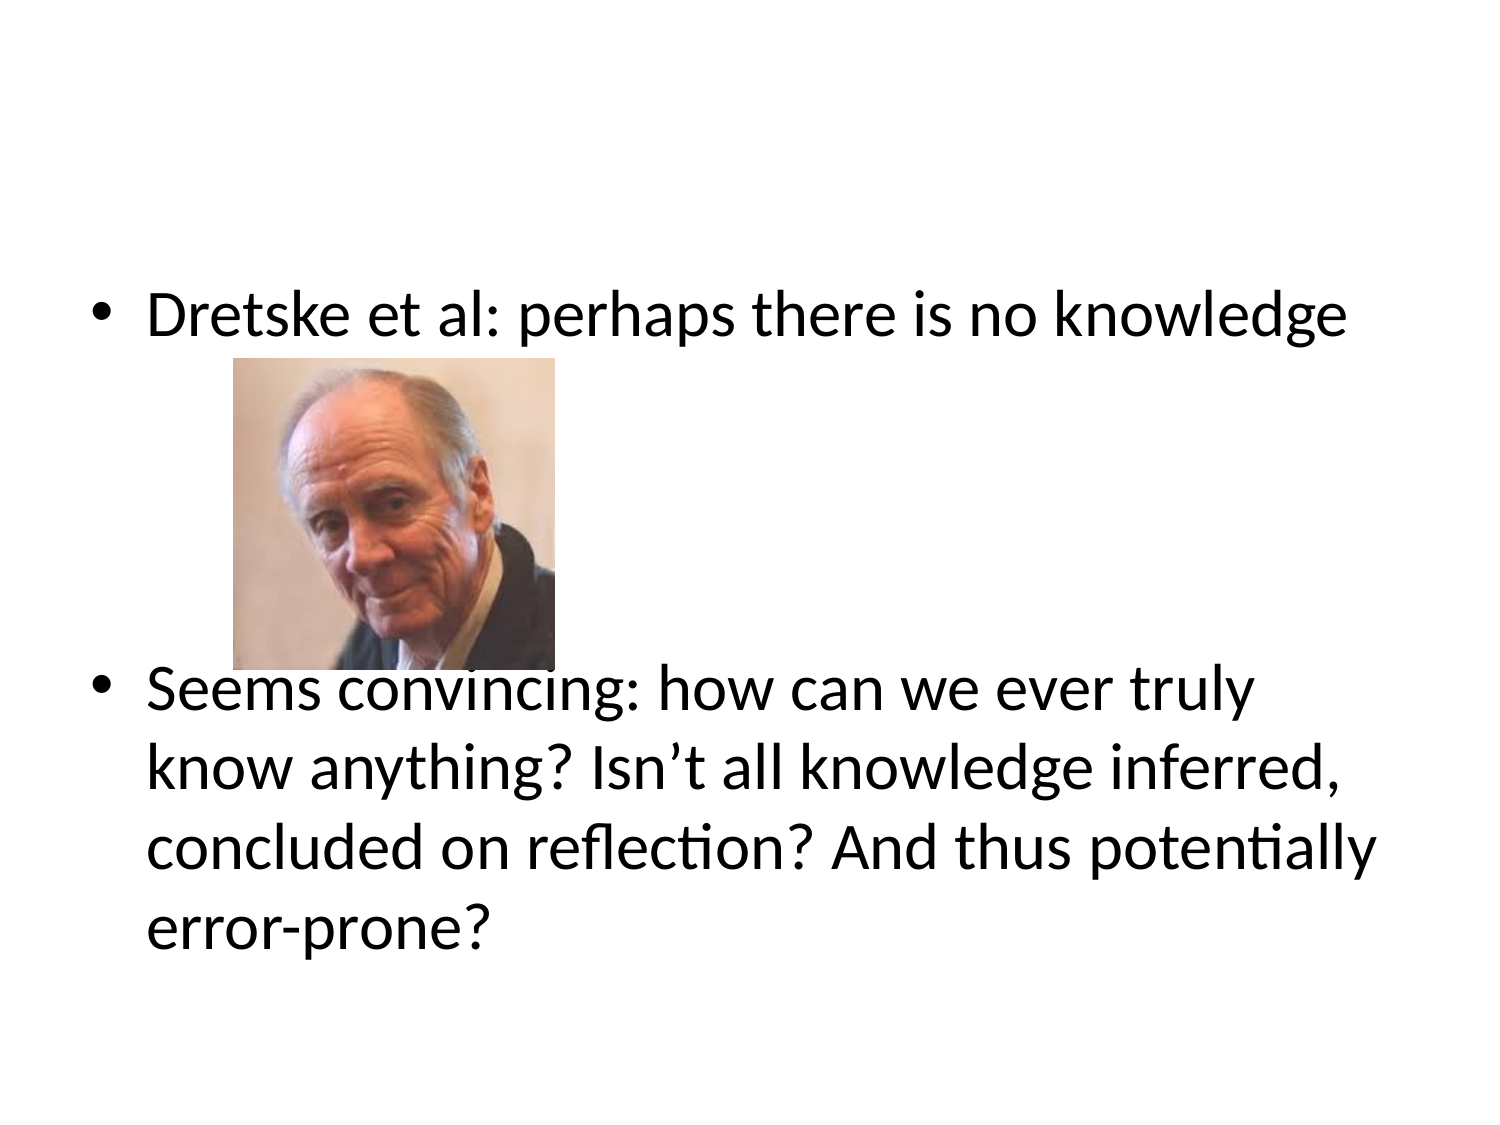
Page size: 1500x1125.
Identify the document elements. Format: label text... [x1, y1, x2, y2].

picture [233, 358, 555, 671]
list Dretske et al: perhaps there is no knowledge Seems convincing: how can we ever truly know anything? Isn’t all knowledge inferred, concluded on reflection? And thus potentially error-prone? [75, 262, 1425, 1005]
